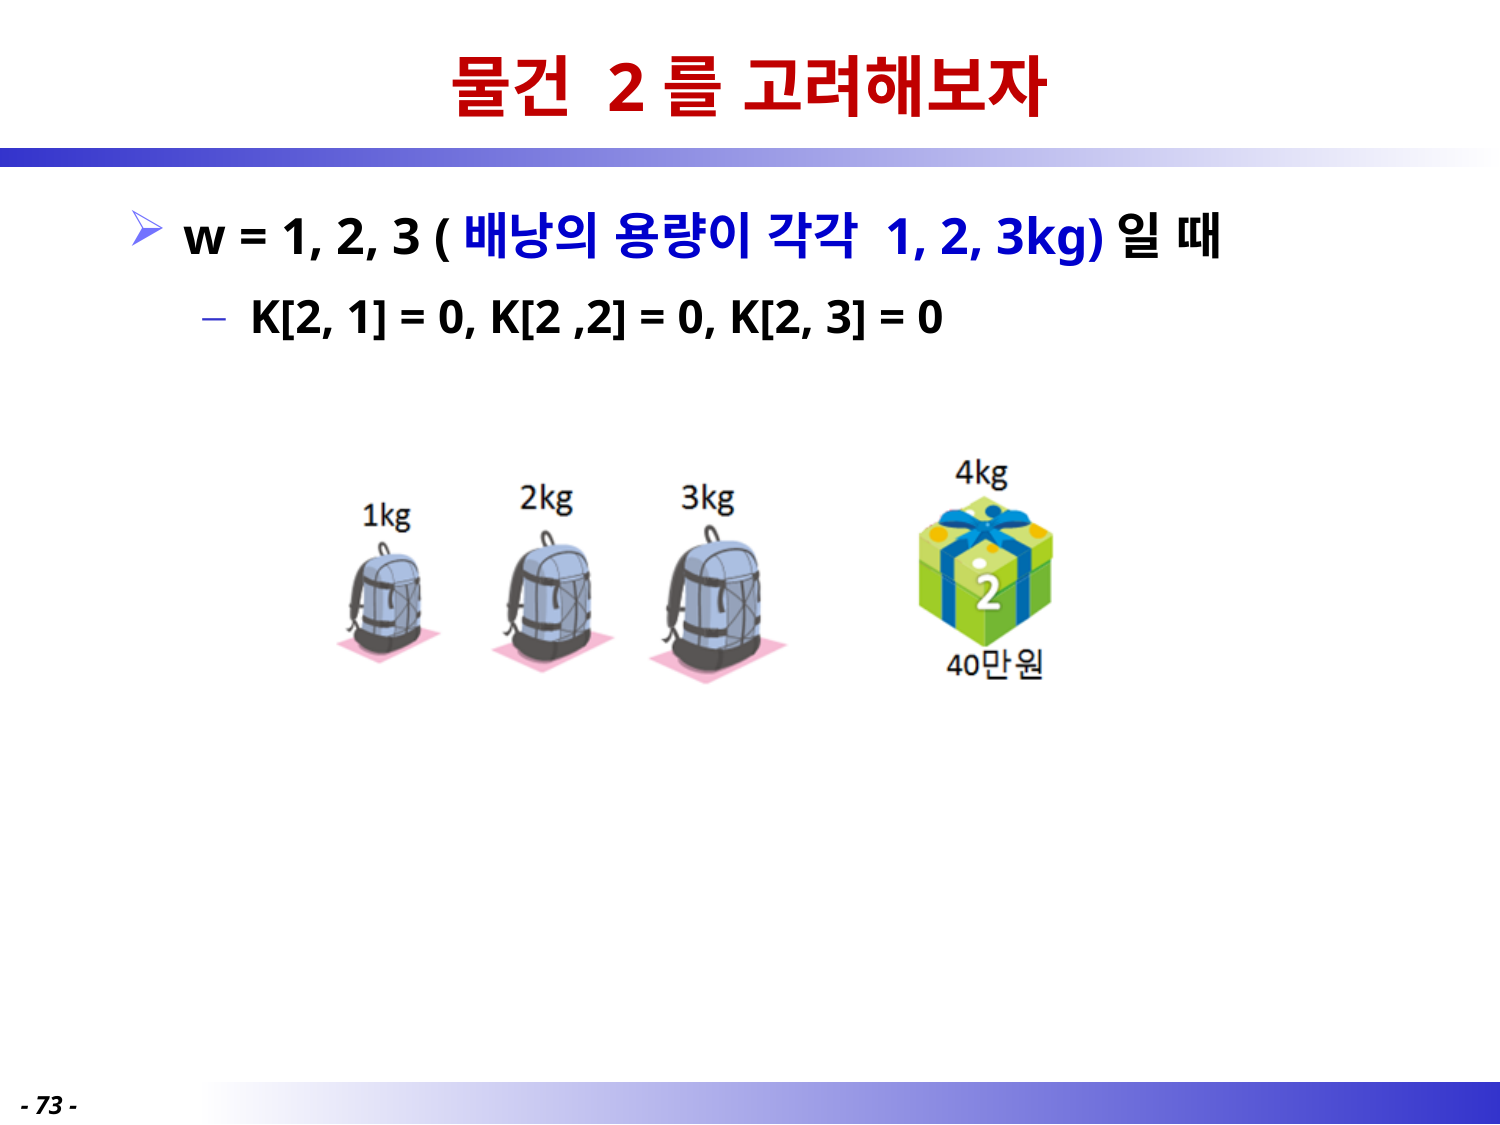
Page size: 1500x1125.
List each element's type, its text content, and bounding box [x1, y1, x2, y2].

picture [915, 455, 1075, 698]
title 물건 2를 고려해보자 [112, 7, 1388, 163]
picture [336, 455, 789, 698]
slide_number - 73 - [5, 1082, 113, 1118]
list w = 1, 2, 3 (배낭의 용량이 각각 1, 2, 3kg)일 때 K[2, 1] = 0, K[2 ,2] = 0, K[2, 3] = 0 [112, 184, 1388, 1082]
